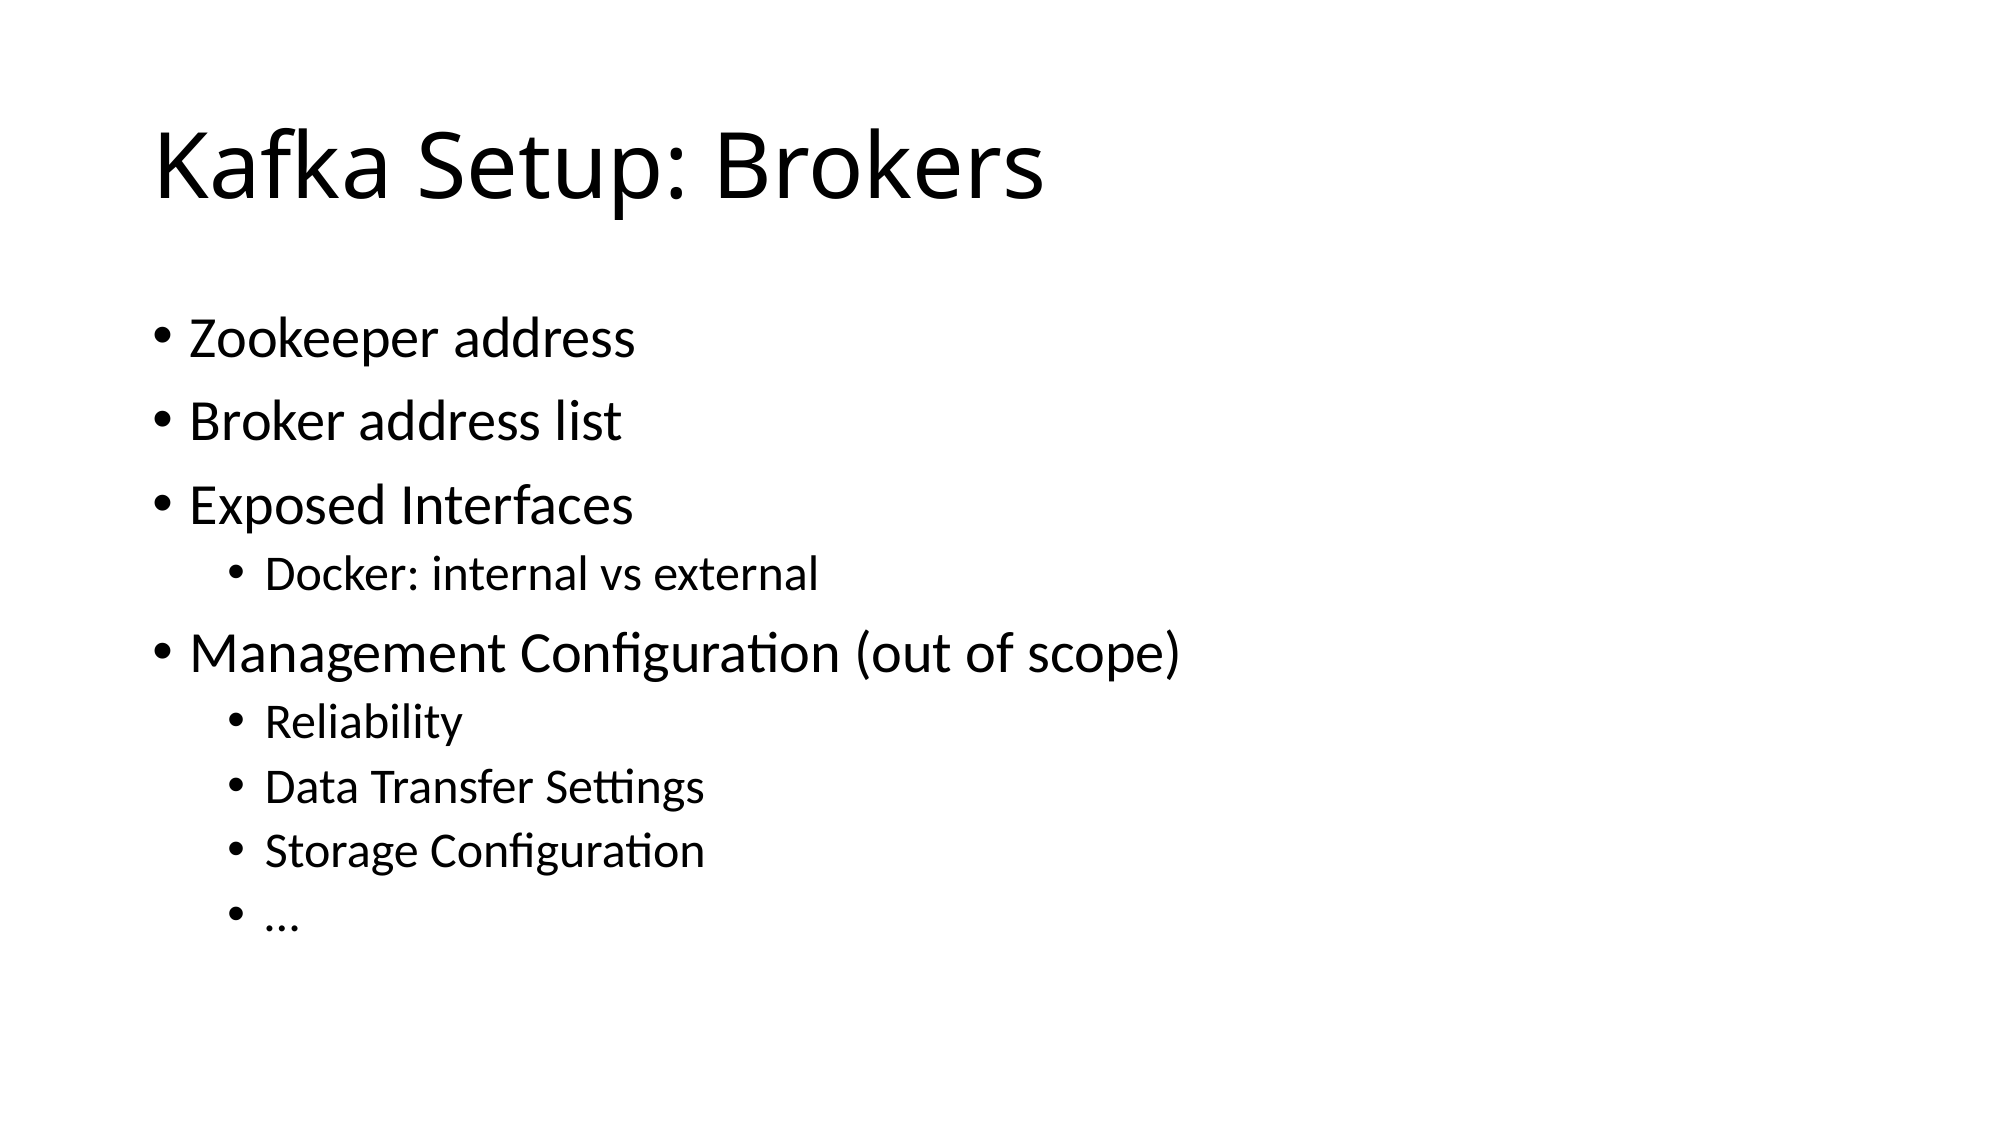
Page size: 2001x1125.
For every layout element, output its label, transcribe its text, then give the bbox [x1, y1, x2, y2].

title Kafka Setup: Brokers [137, 59, 1863, 278]
list Zookeeper address Broker address list Exposed Interfaces Docker: internal vs external Management Configuration (out of scope) Reliability Data Transfer Settings Storage Configuration … [137, 299, 1863, 1014]
